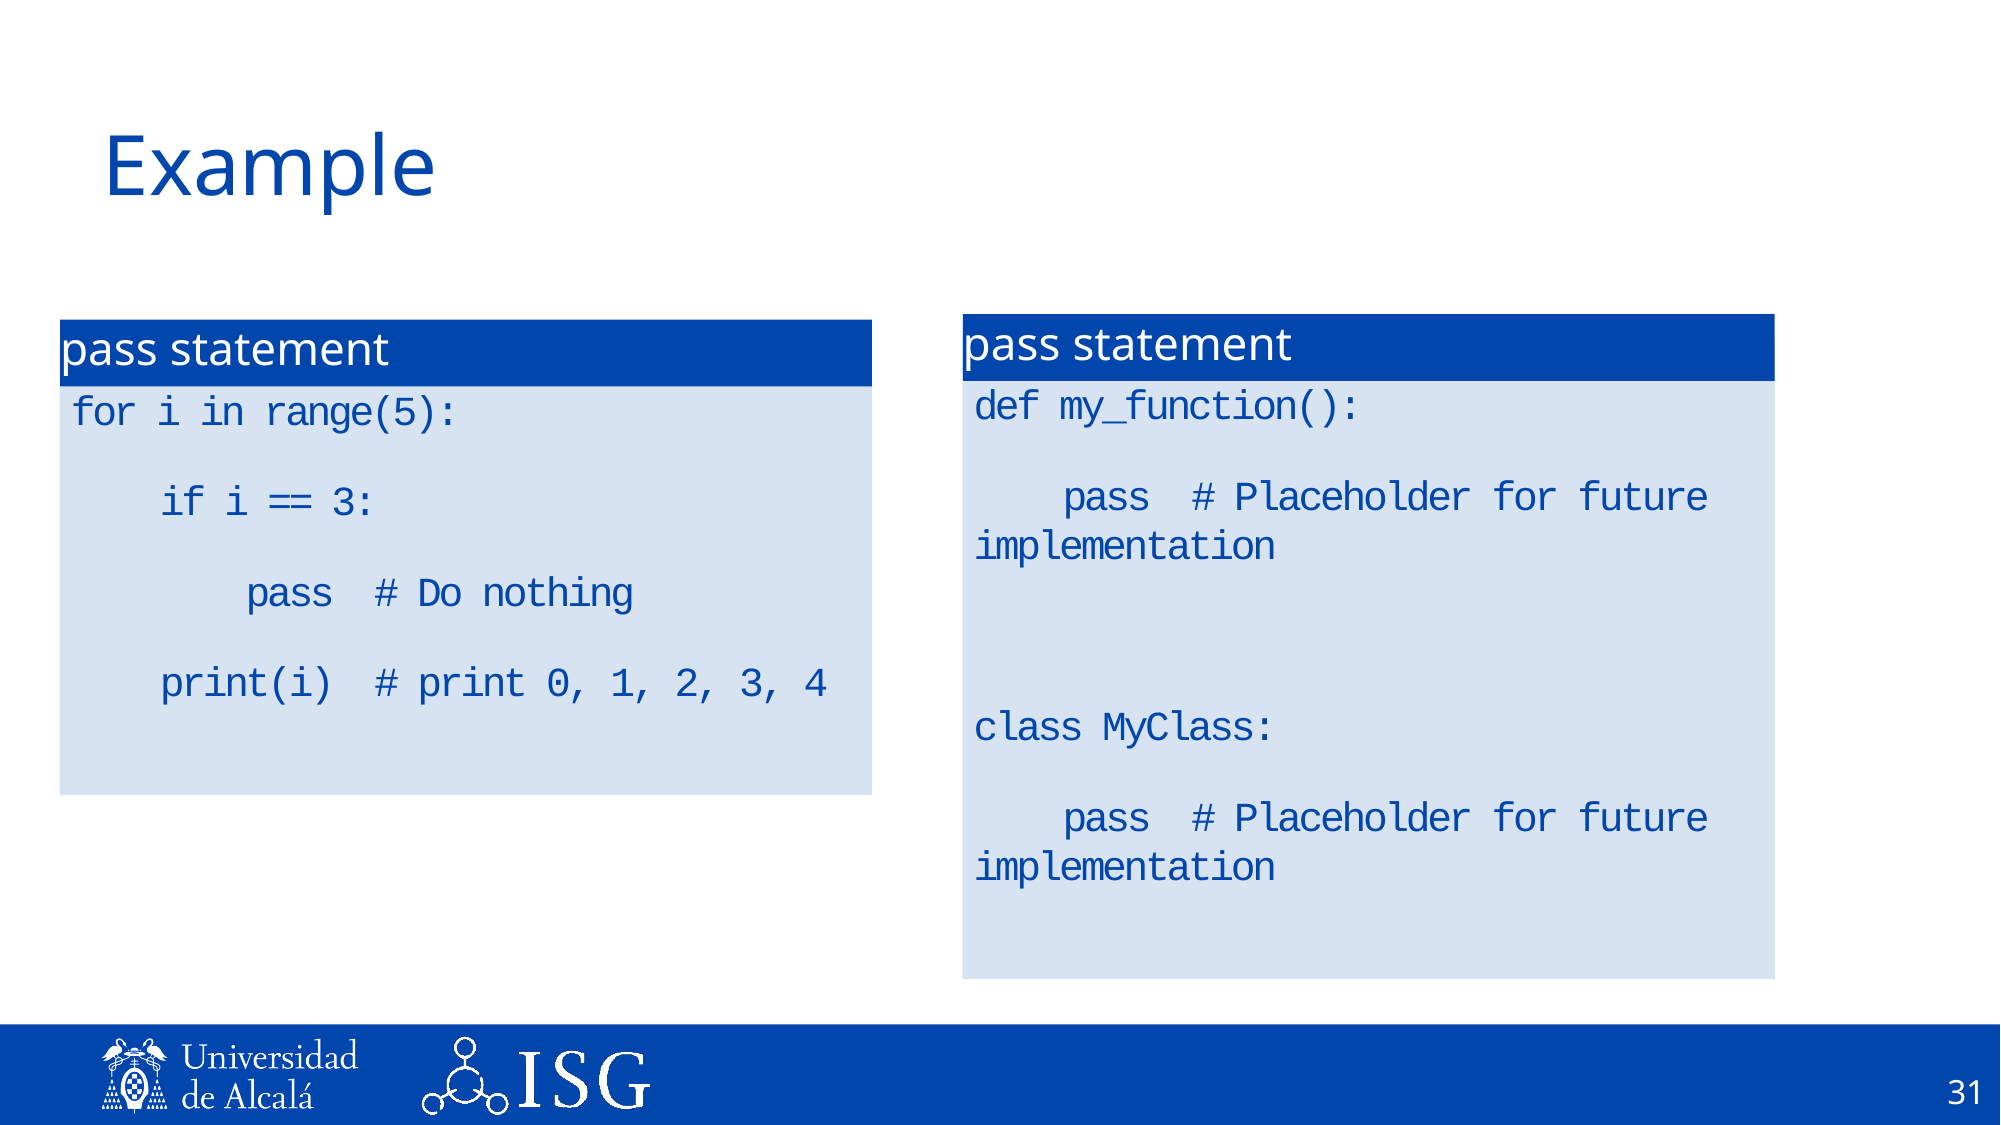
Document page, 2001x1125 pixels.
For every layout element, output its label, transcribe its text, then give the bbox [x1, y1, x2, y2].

picture [420, 1035, 651, 1116]
picture [87, 1026, 373, 1125]
title Example [87, 59, 1863, 278]
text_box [962, 314, 1775, 994]
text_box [59, 319, 873, 806]
